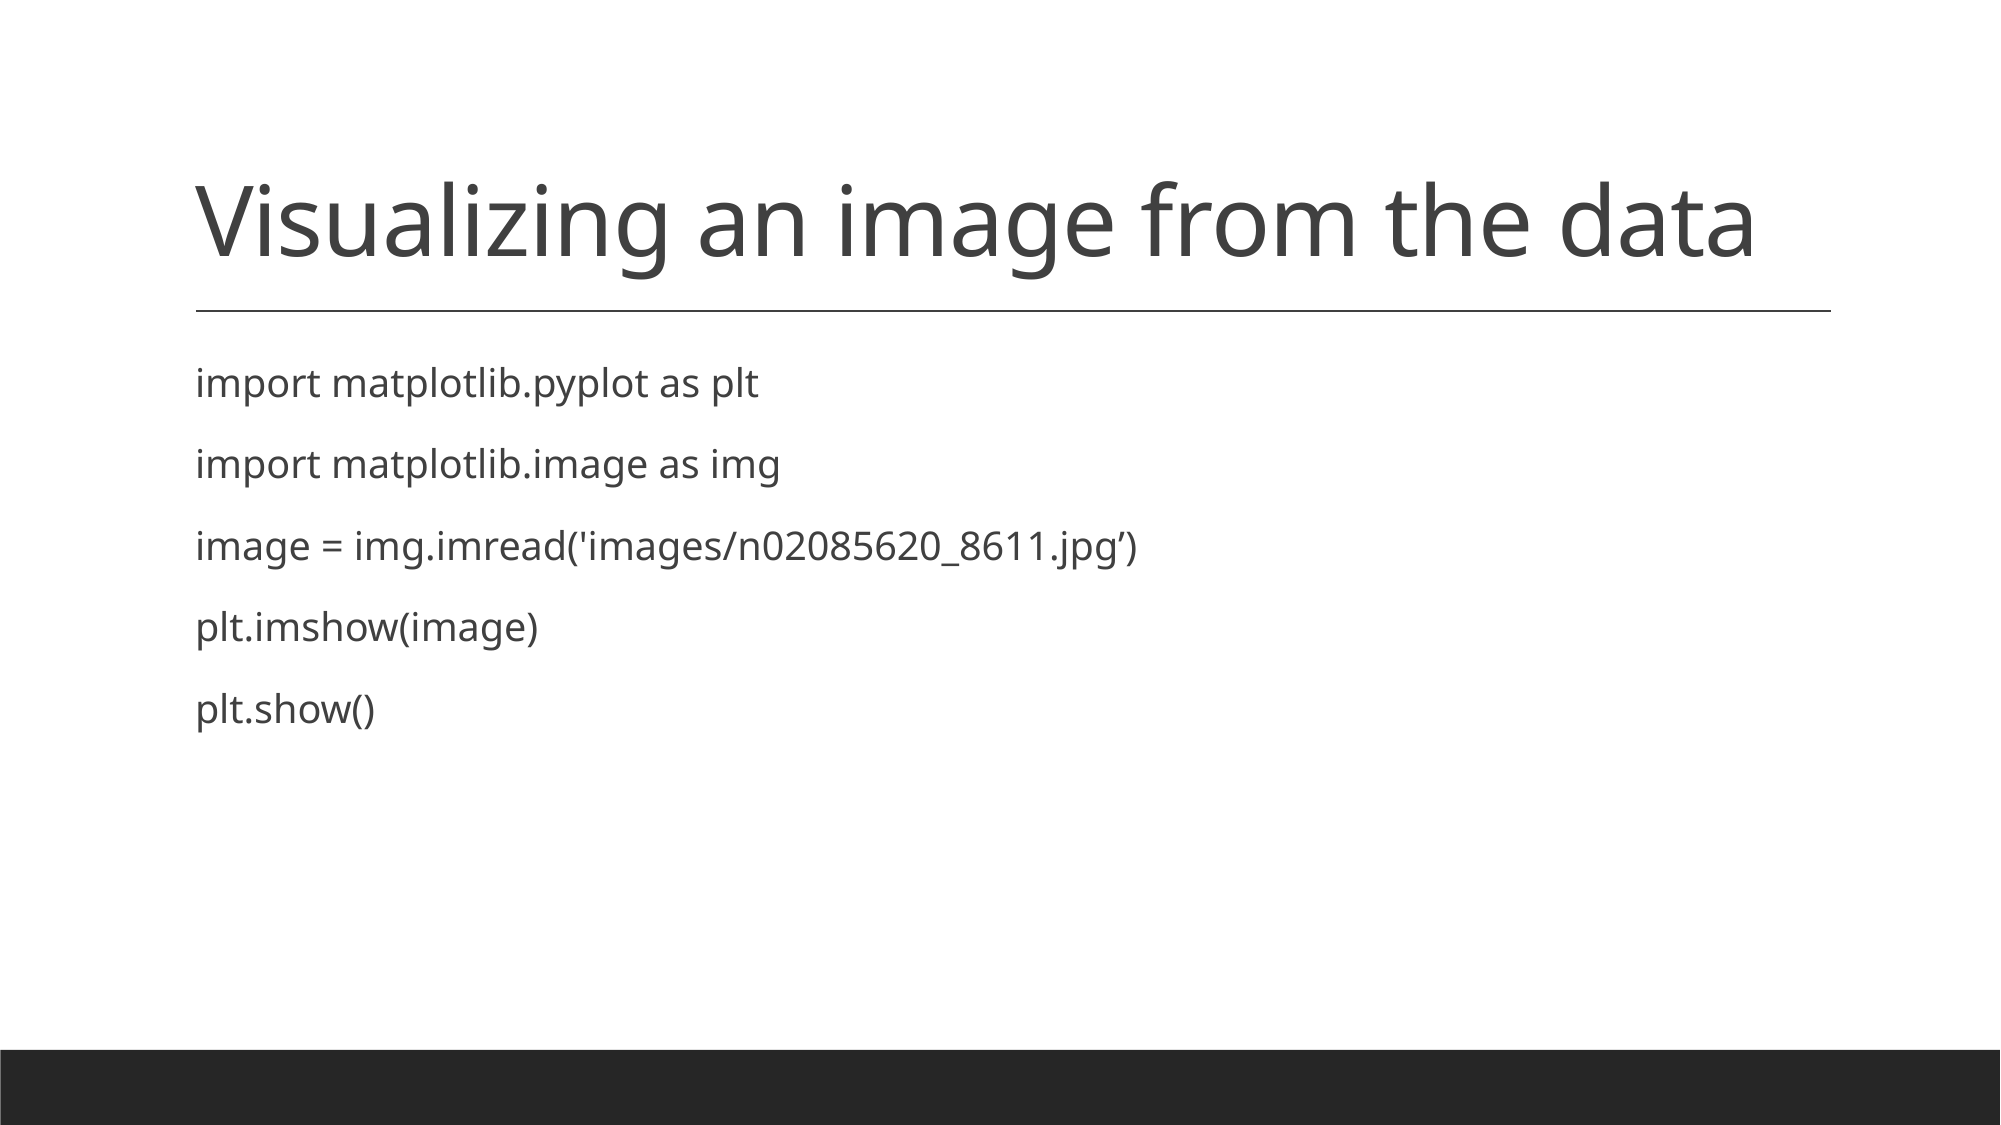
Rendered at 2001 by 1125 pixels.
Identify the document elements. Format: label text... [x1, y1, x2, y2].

list import matplotlib.pyplot as plt import matplotlib.image as img image = img.imread('images/n02085620_8611.jpg’) plt.imshow(image) plt.show() [180, 345, 1830, 963]
title Visualizing an image from the data [180, 47, 1830, 285]
